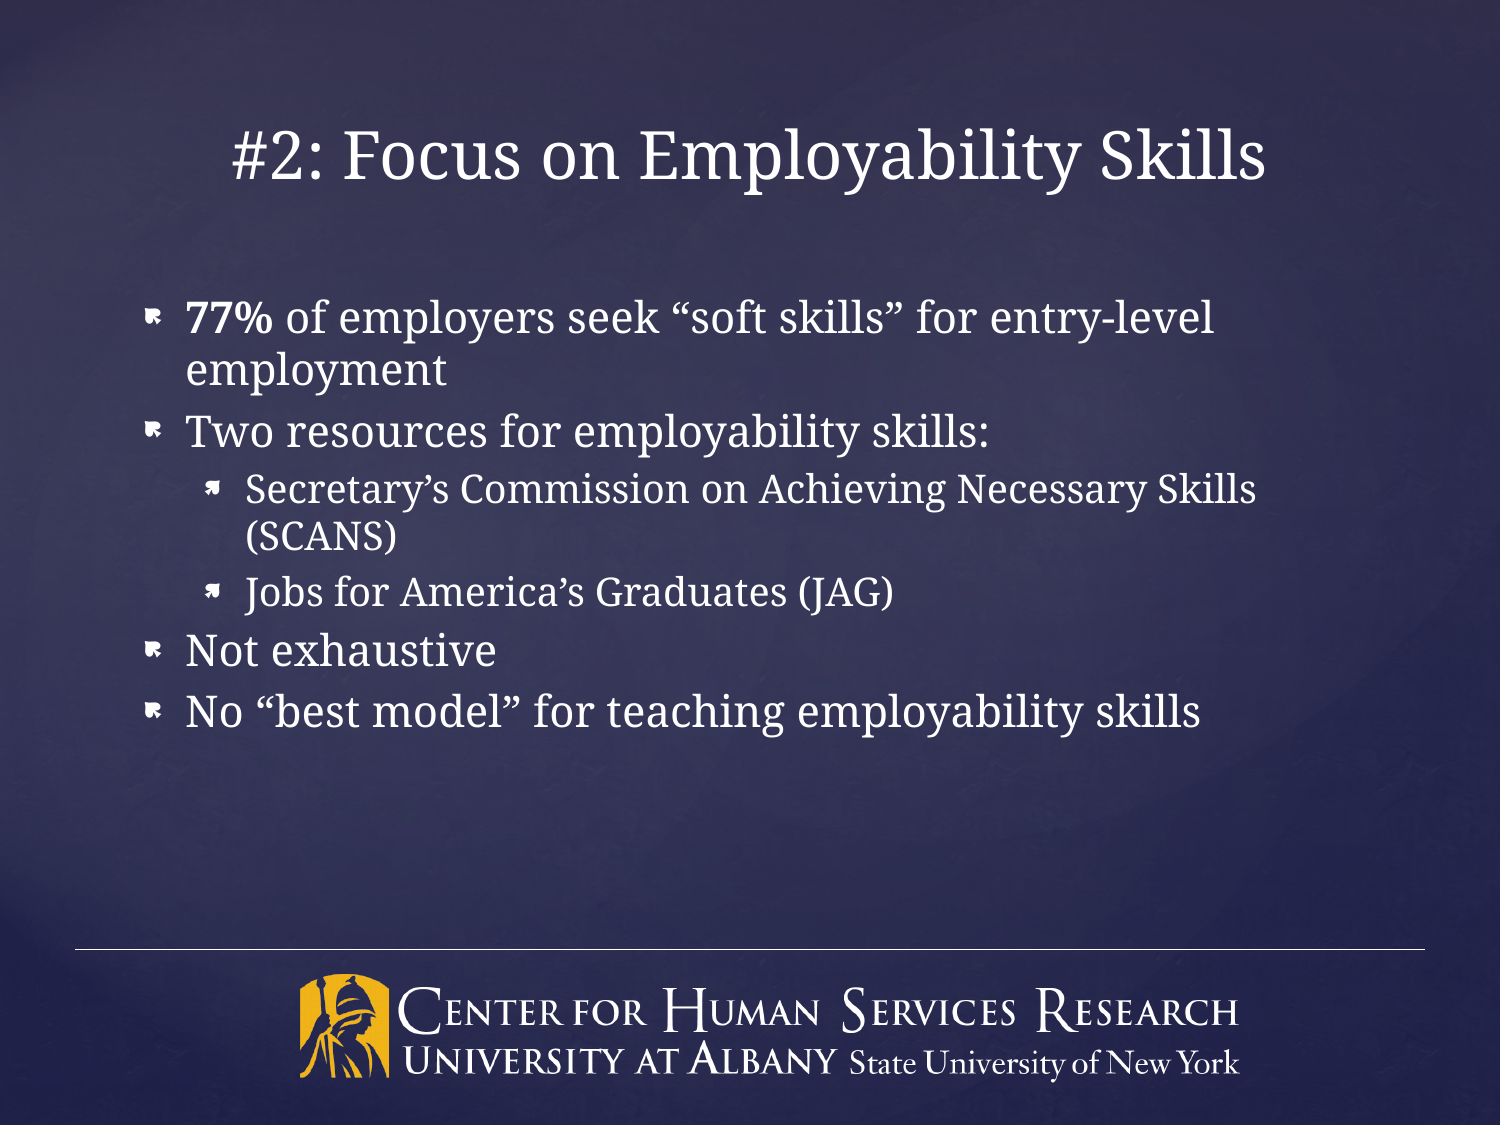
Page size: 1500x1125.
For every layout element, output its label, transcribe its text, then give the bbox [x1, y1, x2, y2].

picture [299, 974, 1240, 1086]
title #2: Focus on Employability Skills [131, 50, 1369, 200]
list 77% of employers seek “soft skills” for entry-level employment Two resources for employability skills: Secretary’s Commission on Achieving Necessary Skills (SCANS) Jobs for America’s Graduates (JAG) Not exhaustive No “best model” for teaching employability skills [125, 237, 1375, 850]
